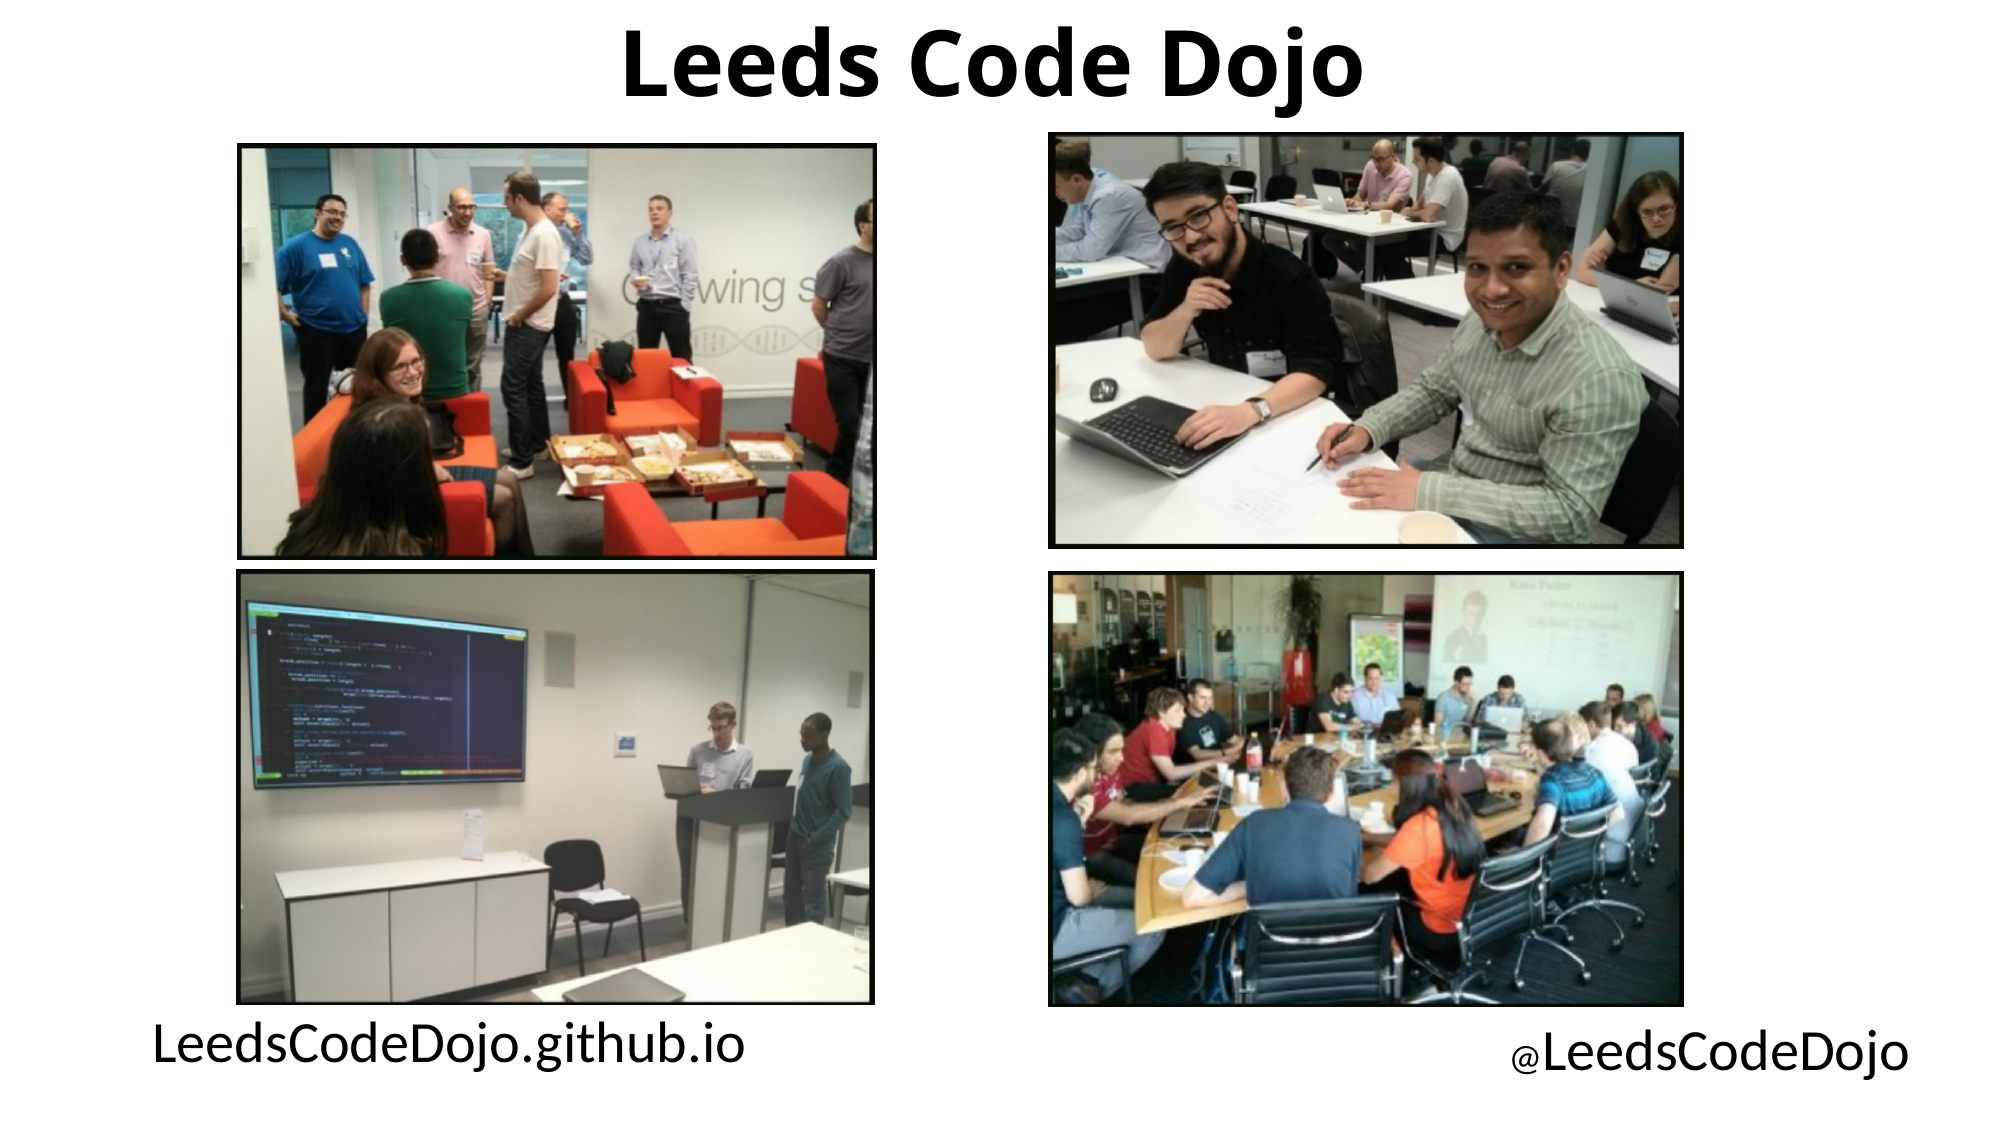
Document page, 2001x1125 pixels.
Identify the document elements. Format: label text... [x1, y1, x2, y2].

picture [1048, 132, 1684, 549]
text_box @LeedsCodeDojo [1493, 1004, 1926, 1090]
list LeedsCodeDojo.github.io [137, 1004, 807, 1093]
picture [1048, 571, 1684, 1007]
title Leeds Code Dojo [130, 0, 1856, 134]
picture [236, 569, 875, 1005]
picture [237, 143, 877, 560]
